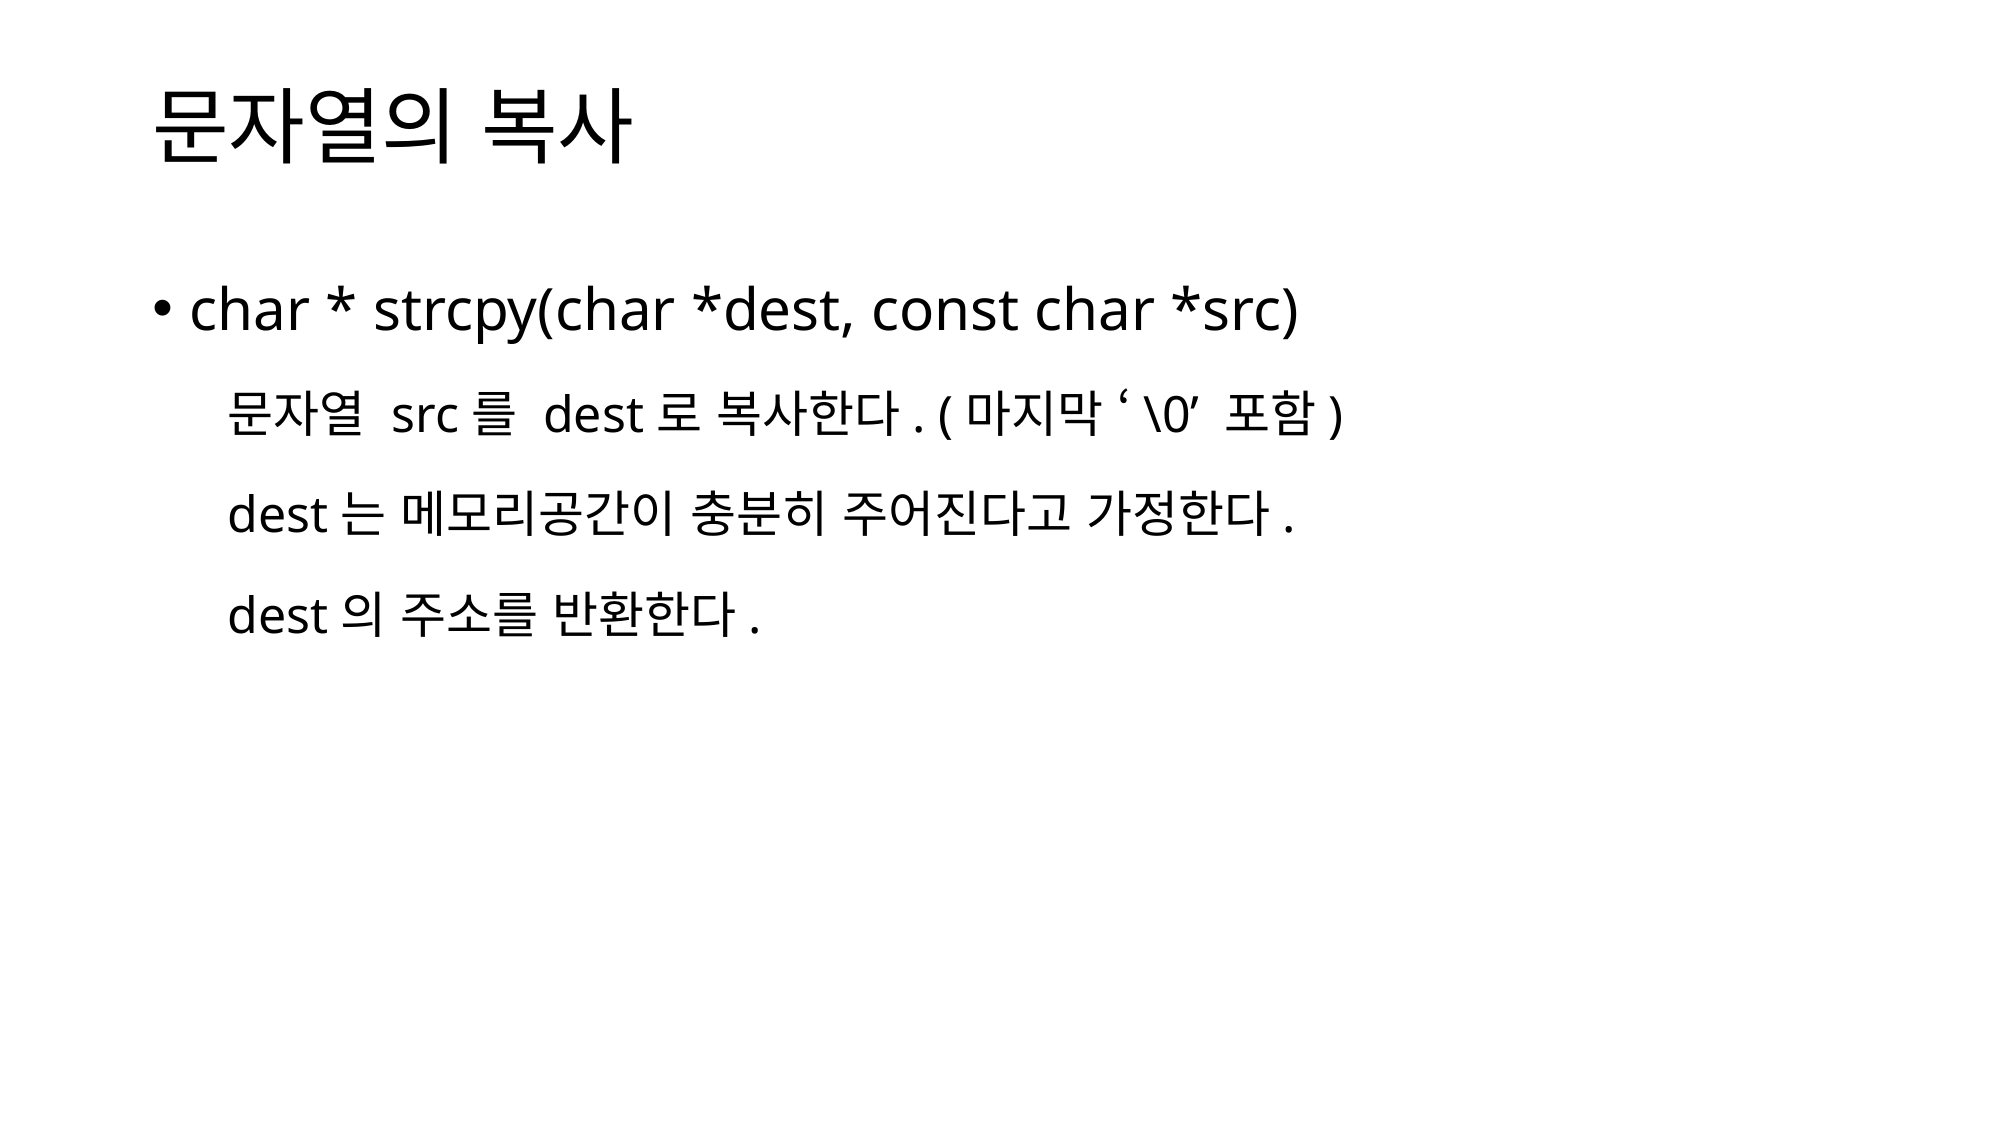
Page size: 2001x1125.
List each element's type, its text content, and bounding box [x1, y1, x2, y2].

list char * strcpy(char *dest, const char *src) 문자열 src를 dest로 복사한다. (마지막 ‘\0’ 포함) dest는 메모리공간이 충분히 주어진다고 가정한다. dest의 주소를 반환한다. [137, 229, 1863, 1014]
title 문자열의 복사 [137, 59, 1863, 203]
